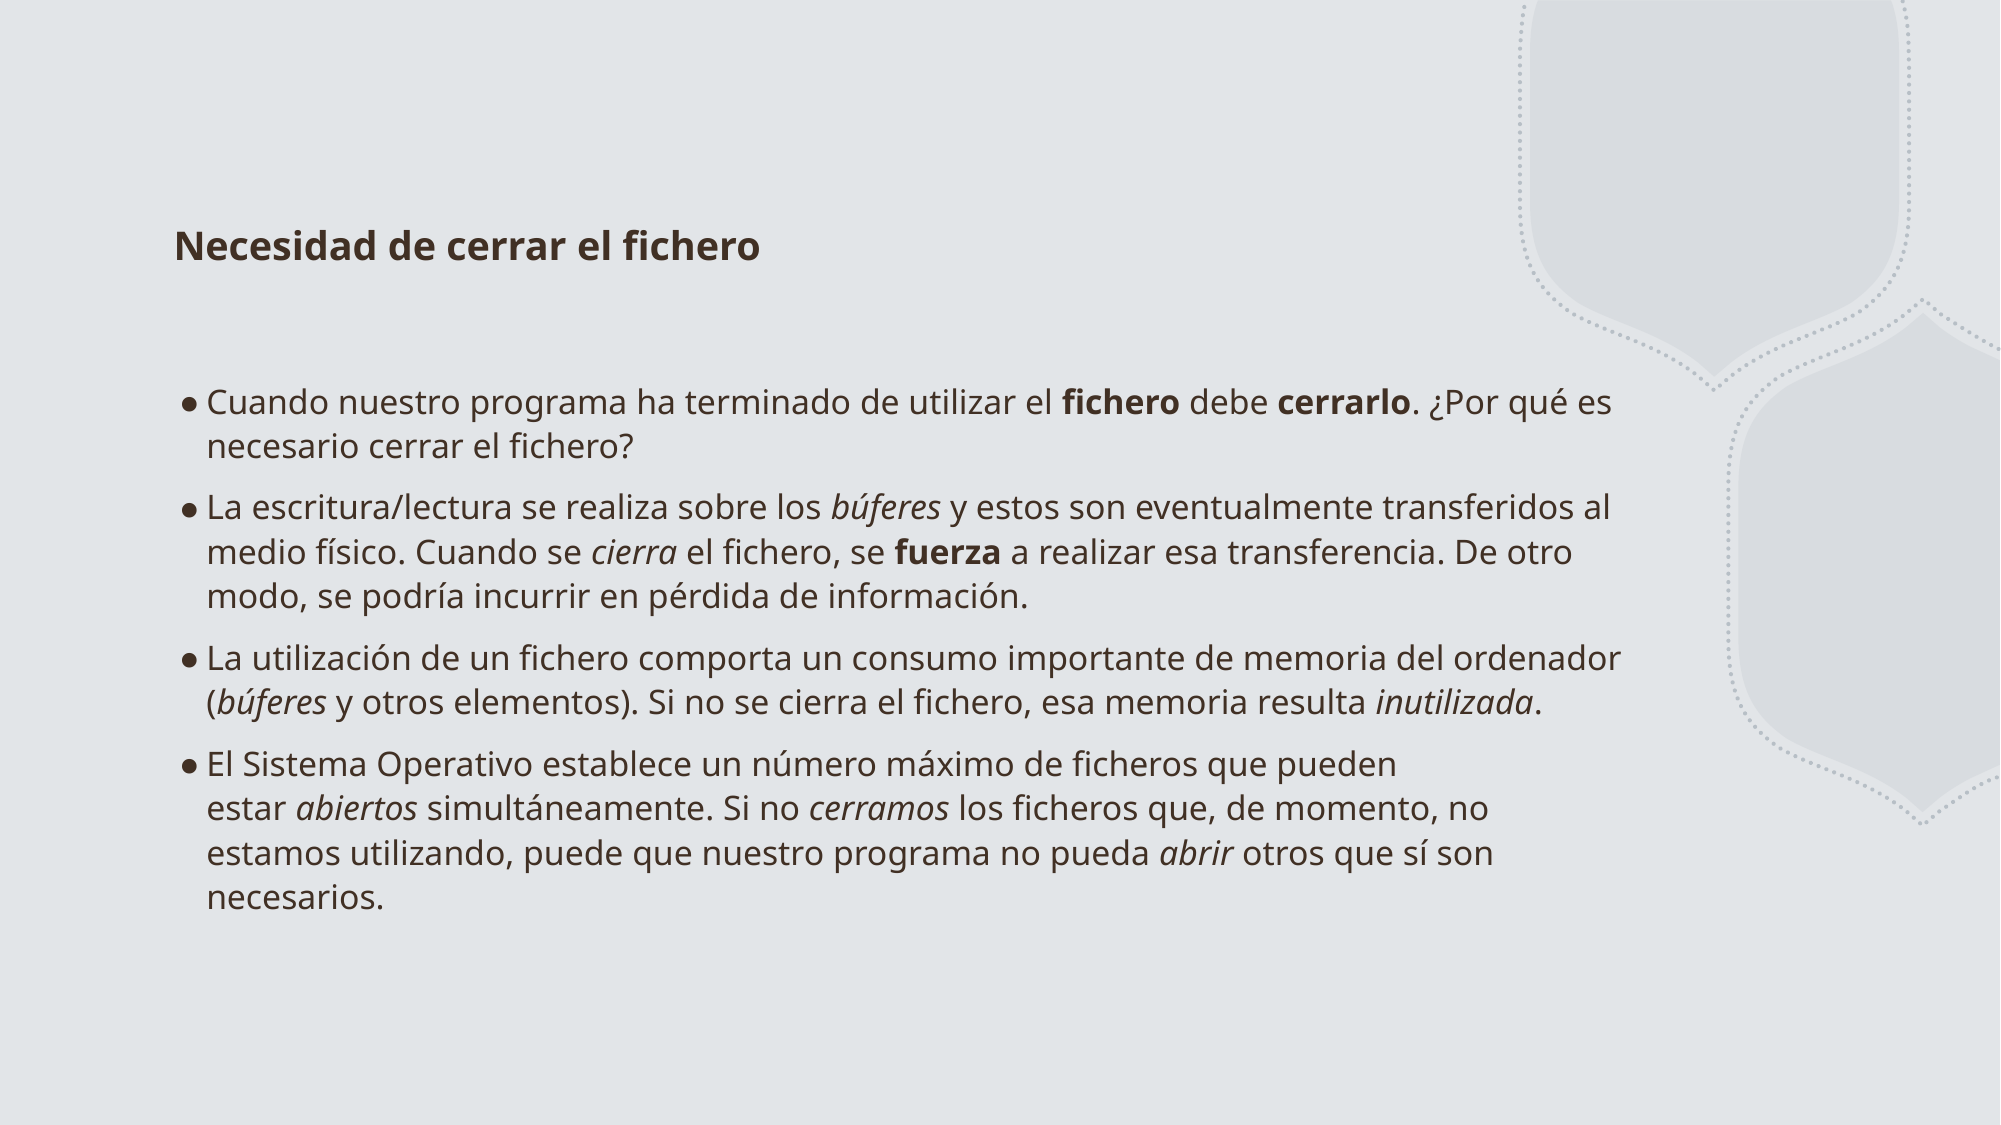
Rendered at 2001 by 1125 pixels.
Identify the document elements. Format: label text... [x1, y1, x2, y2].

title Necesidad de cerrar el fichero [158, 157, 1648, 332]
list Cuando nuestro programa ha terminado de utilizar el fichero debe cerrarlo. ¿Por qué es necesario cerrar el fichero? La escritura/lectura se realiza sobre los búferes y estos son eventualmente transferidos al medio físico. Cuando se cierra el fichero, se fuerza a realizar esa transferencia. De otro modo, se podría incurrir en pérdida de información. La utilización de un fichero comporta un consumo importante de memoria del ordenador (búferes y otros elementos). Si no se cierra el fichero, esa memoria resulta inutilizada. El Sistema Operativo establece un número máximo de ficheros que pueden estar abiertos simultáneamente. Si no cerramos los ficheros que, de momento, no estamos utilizando, puede que nuestro programa no pueda abrir otros que sí son necesarios. [158, 368, 1648, 968]
